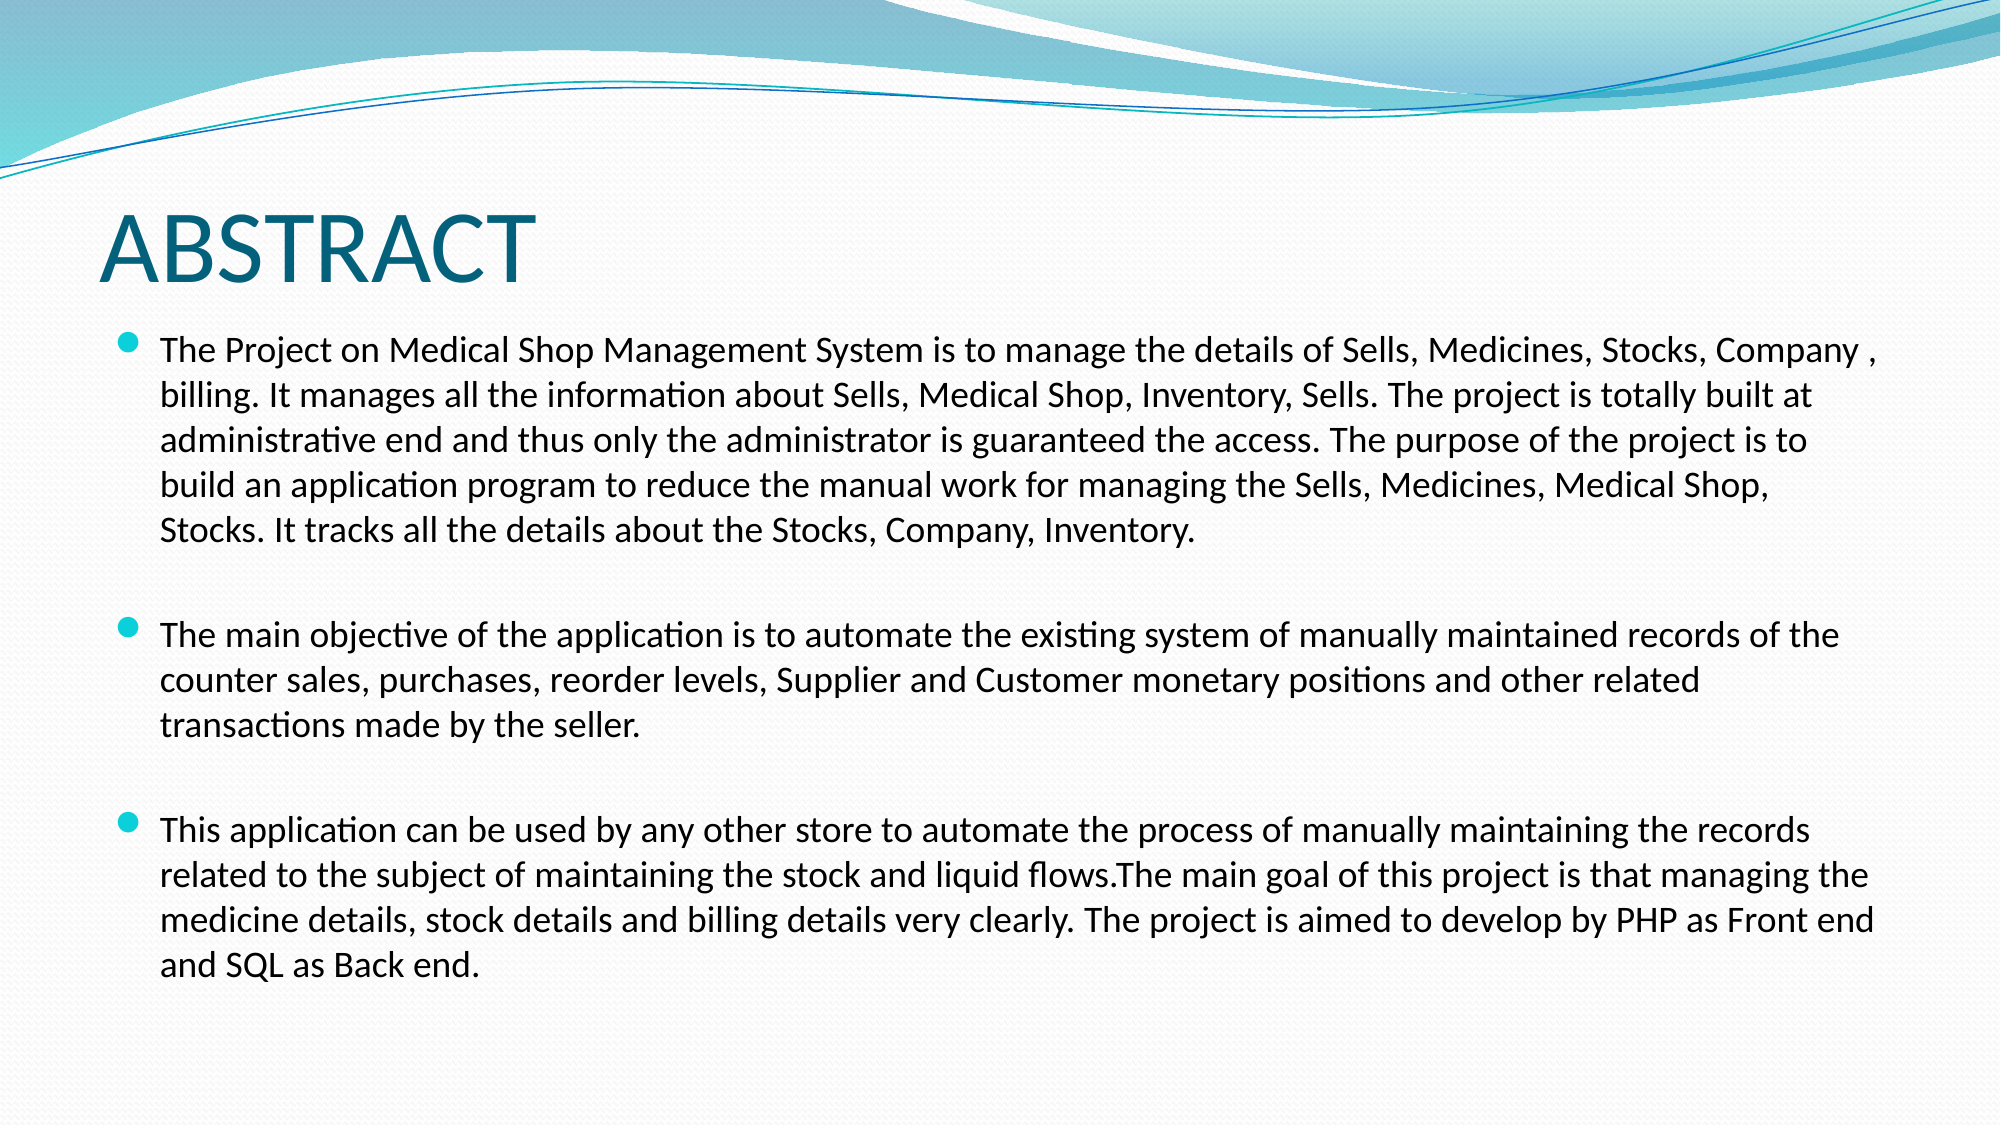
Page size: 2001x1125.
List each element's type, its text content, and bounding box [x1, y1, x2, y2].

title ABSTRACT [99, 115, 1900, 303]
list The Project on Medical Shop Management System is to manage the details of Sells, Medicines, Stocks, Company , billing. It manages all the information about Sells, Medical Shop, Inventory, Sells. The project is totally built at administrative end and thus only the administrator is guaranteed the access. The purpose of the project is to build an application program to reduce the manual work for managing the Sells, Medicines, Medical Shop, Stocks. It tracks all the details about the Stocks, Company, Inventory. The main objective of the application is to automate the existing system of manually maintained records of the counter sales, purchases, reorder levels, Supplier and Customer monetary positions and other related transactions made by the seller. This application can be used by any other store to automate the process of manually maintaining the records related to the subject of maintaining the stock and liquid flows.The main goal of this project is that managing the medicine details, stock details and billing details very clearly. The project is aimed to develop by PHP as Front end and SQL as Back end. [99, 317, 1900, 1038]
